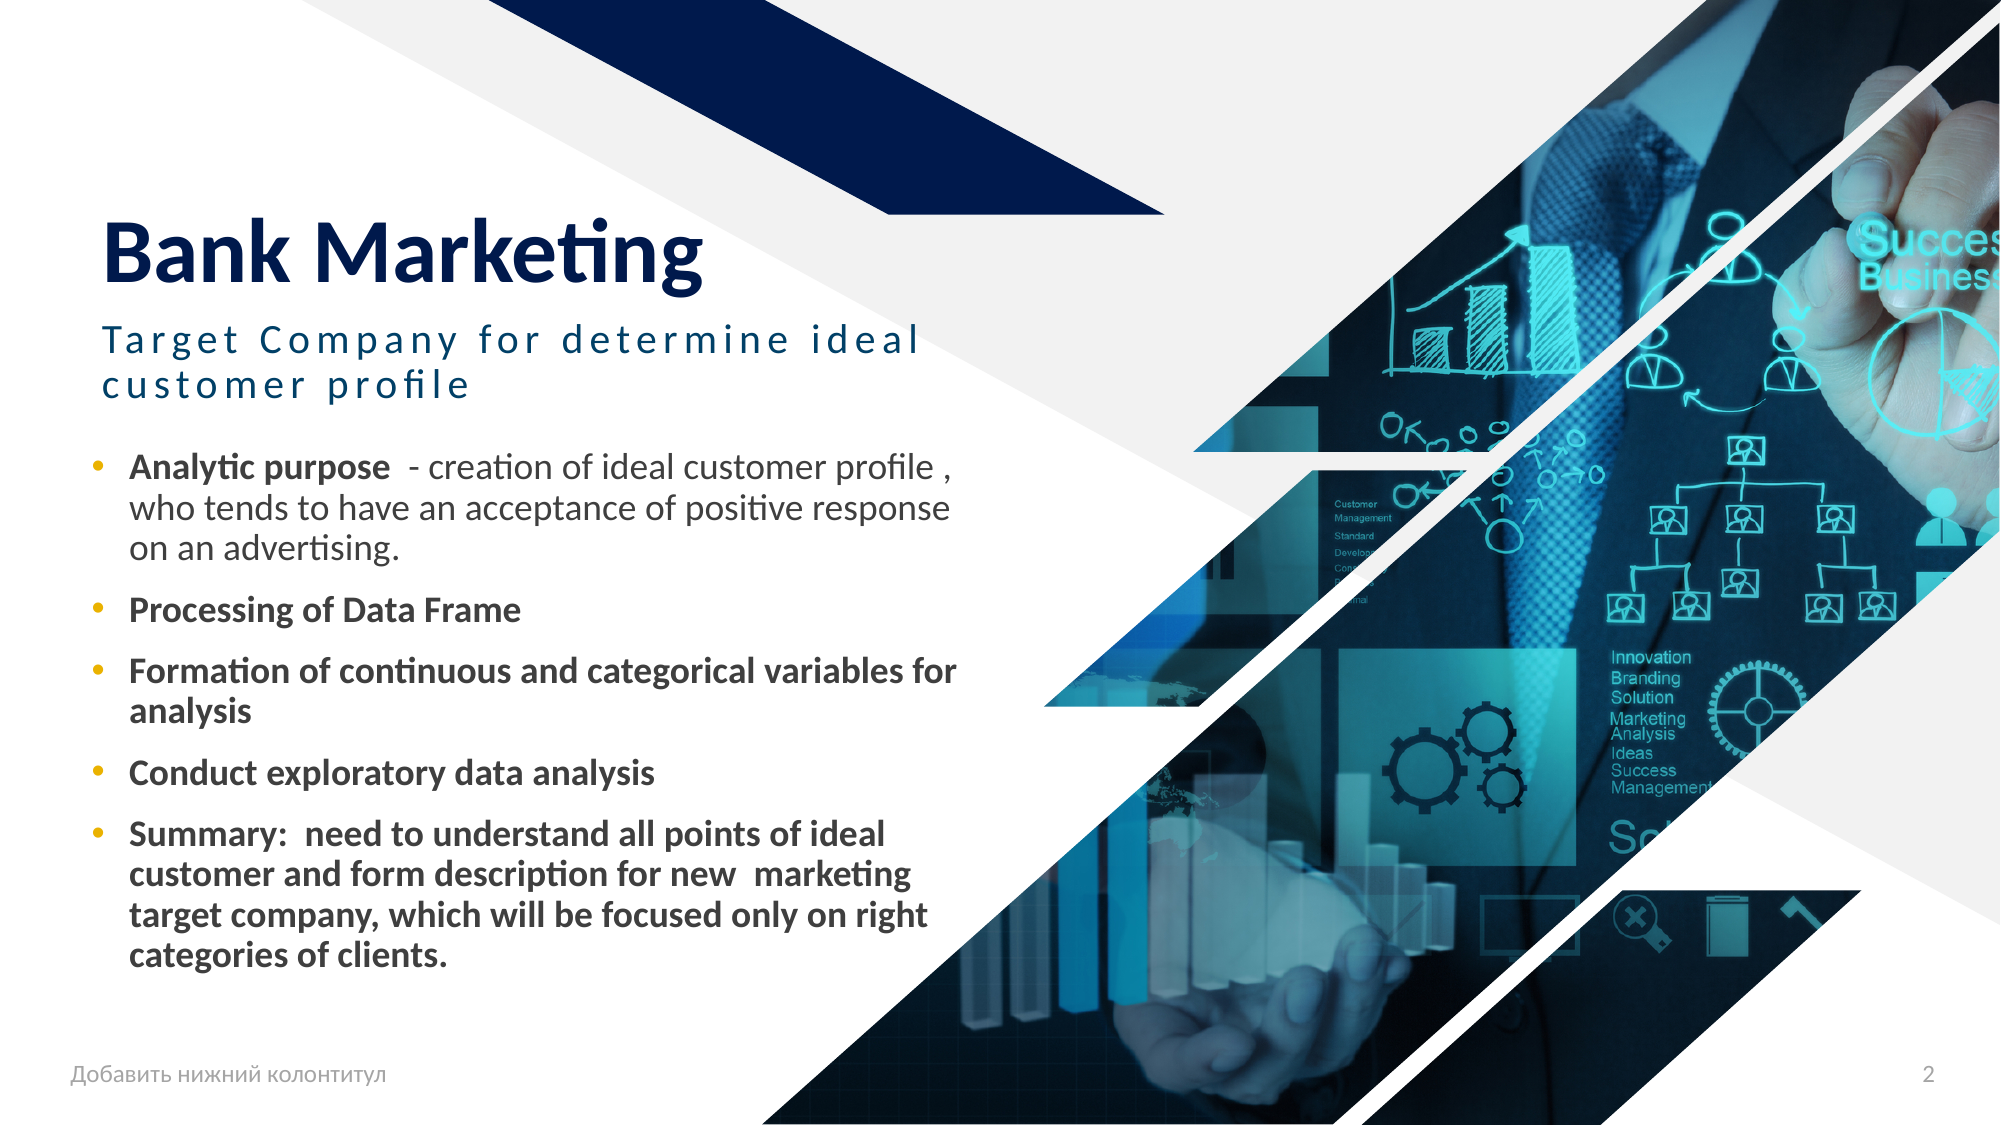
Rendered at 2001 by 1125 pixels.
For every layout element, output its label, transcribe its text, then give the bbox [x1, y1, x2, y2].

title Bank Marketing [87, 102, 762, 302]
picture [762, 0, 2001, 1125]
list Analytic purpose - creation of ideal customer profile , who tends to have an acceptance of positive response on an advertising. Processing of Data Frame Formation of continuous and categorical variables for analysis Conduct exploratory data analysis Summary: need to understand all points of ideal customer and form description for new marketing target company, which will be focused only on right categories of clients. [76, 440, 762, 1043]
footer Добавить нижний колонтитул [55, 1042, 731, 1103]
list Target Company for determine ideal customer profile [87, 309, 762, 410]
